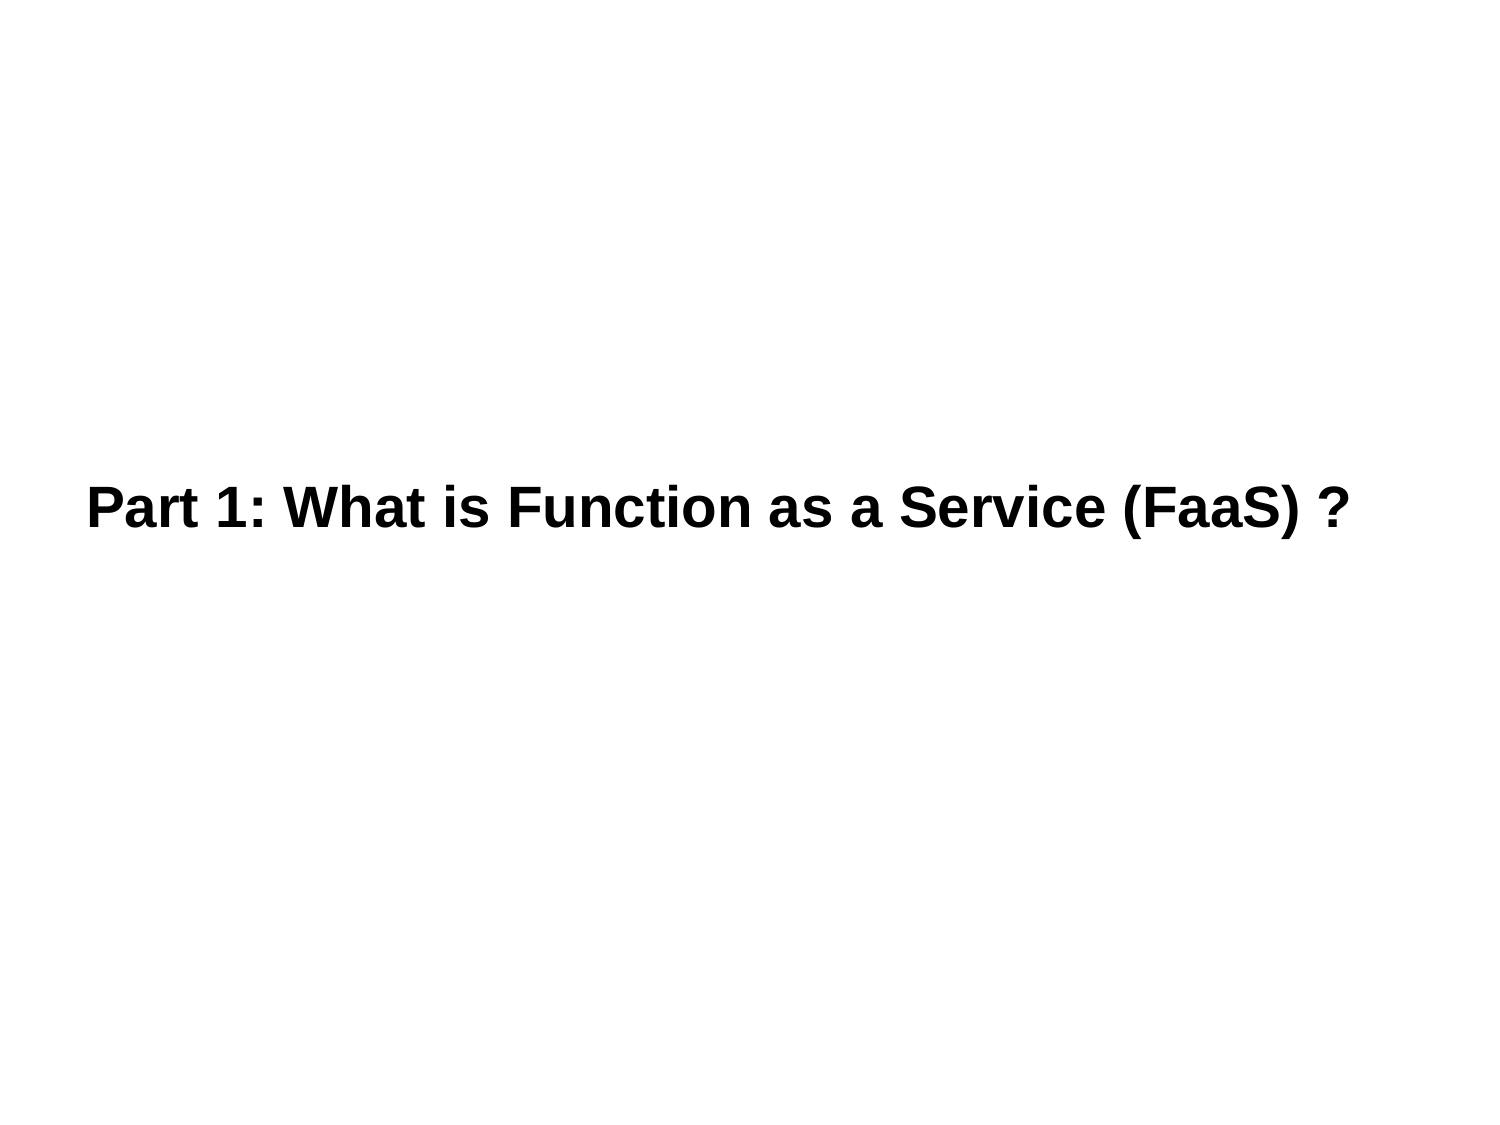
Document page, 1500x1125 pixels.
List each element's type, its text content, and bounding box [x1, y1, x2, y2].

text_box Part 1: What is Function as a Service (FaaS) ? [0, 453, 1470, 555]
